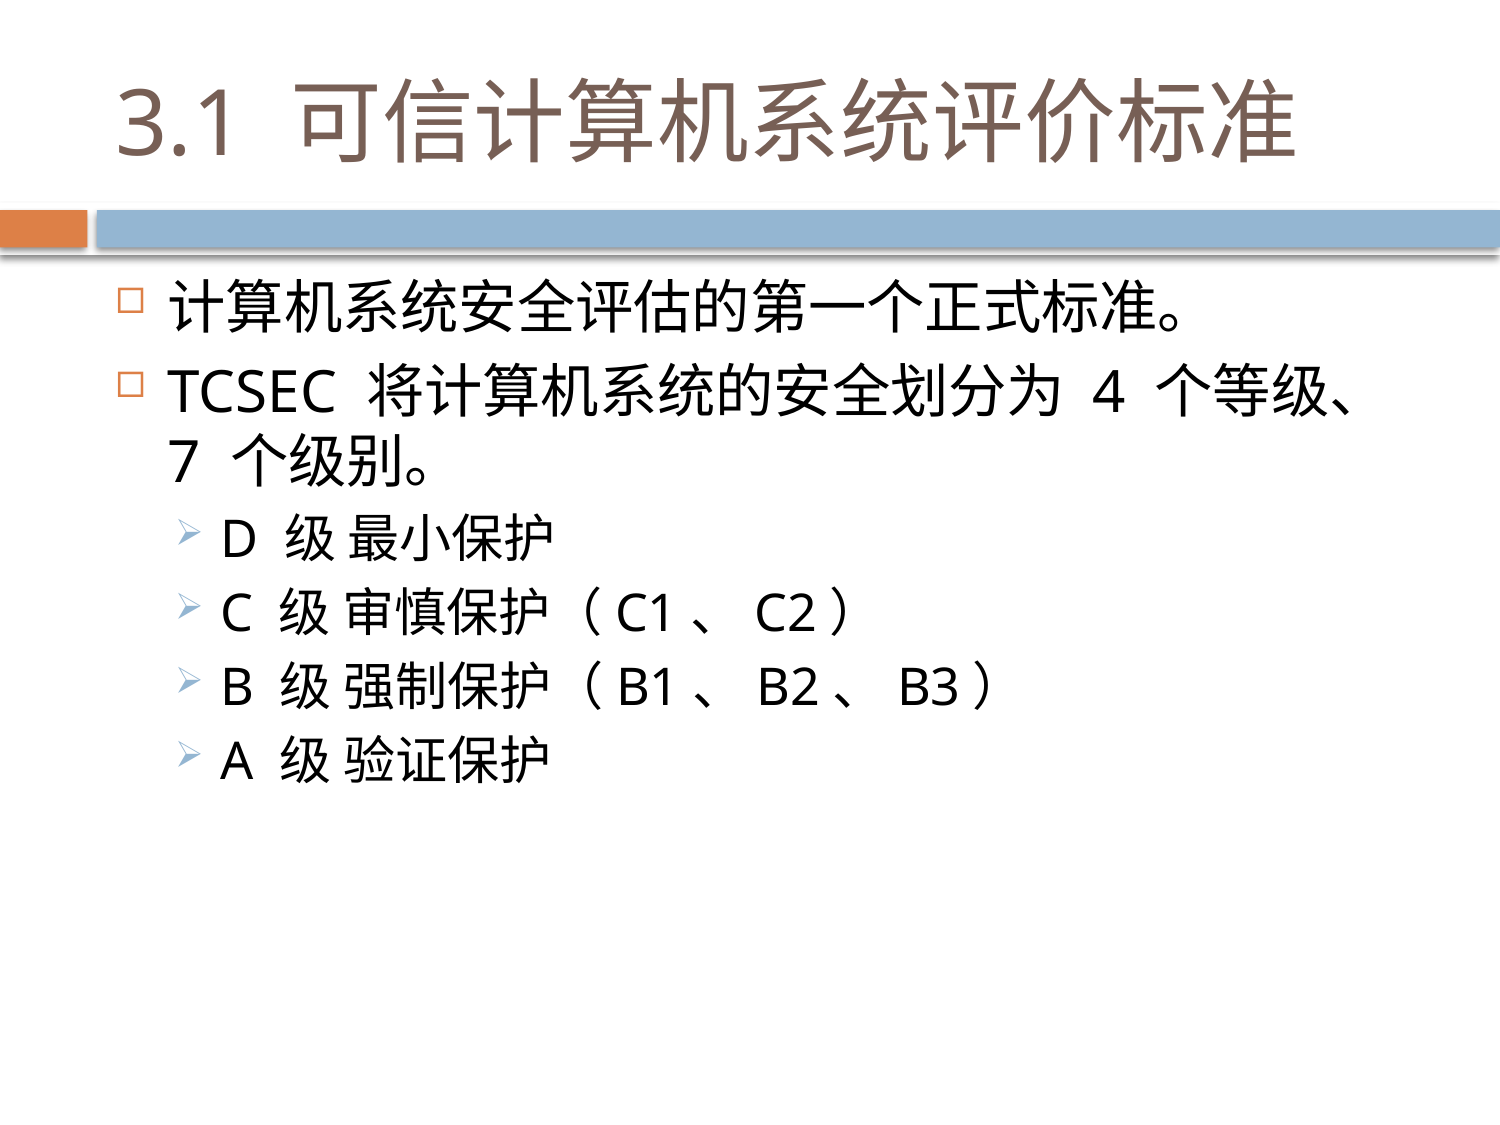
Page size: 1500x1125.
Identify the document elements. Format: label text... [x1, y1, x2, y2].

title 3.1 可信计算机系统评价标准 [100, 37, 1438, 200]
list 计算机系统安全评估的第一个正式标准。 TCSEC 将计算机系统的安全划分为 4 个等级、7 个级别。 D 级 最小保护 C 级 审慎保护（C1、C2） B 级 强制保护（B1、B2、B3） A 级 验证保护 [100, 262, 1438, 1000]
